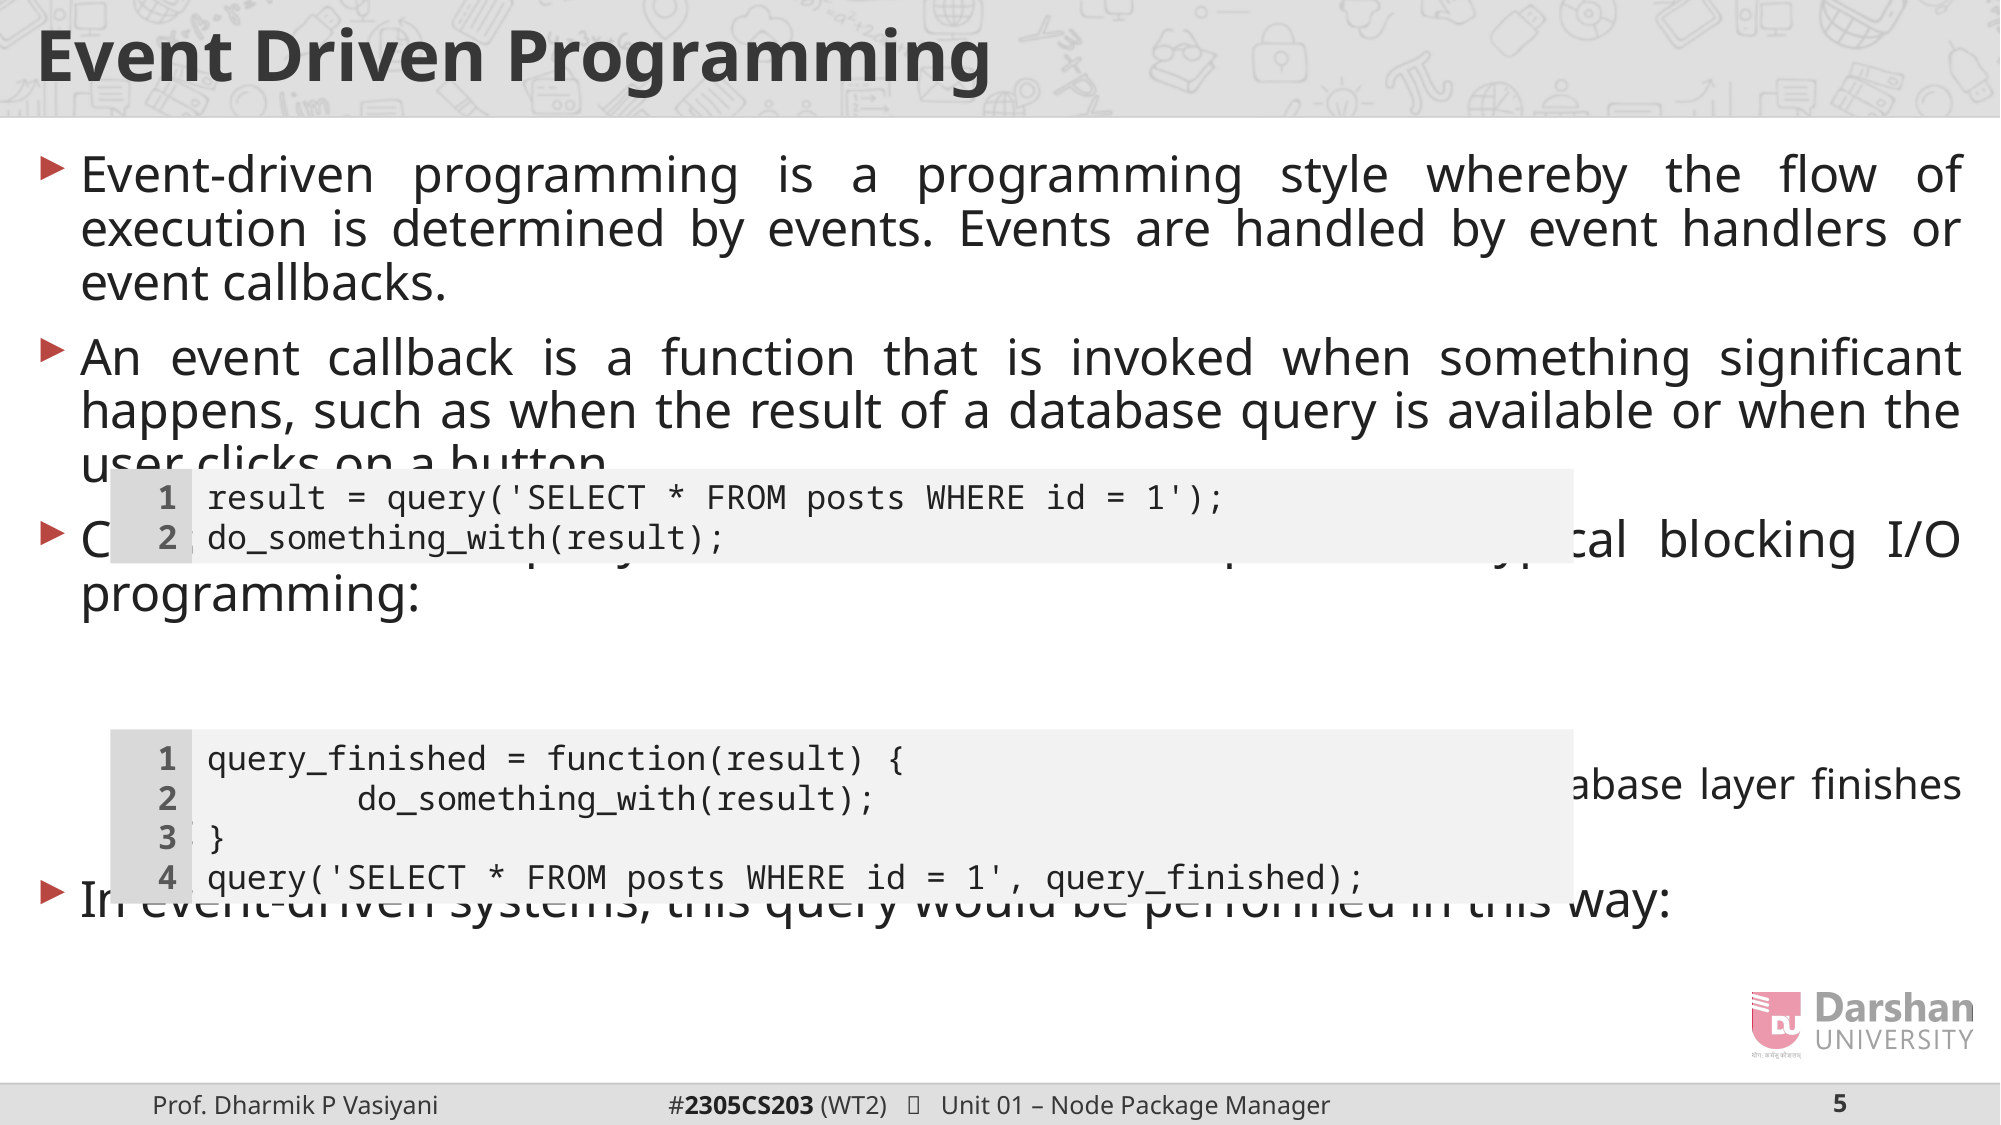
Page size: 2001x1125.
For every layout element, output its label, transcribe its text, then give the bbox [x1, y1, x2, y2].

list Event-driven programming is a programming style whereby the flow of execution is determined by events. Events are handled by event handlers or event callbacks. An event callback is a function that is invoked when something significant happens, such as when the result of a database query is available or when the user clicks on a button. Consider how a query to a database is completed in typical blocking I/O programming: This query requires that the current thread or process wait until the database layer finishes processing it. In event-driven systems, this query would be performed in this way: In this technique query will send query to database and will process other task until database finishes processing it and will call query_finished function when processing is done. [21, 141, 1979, 1059]
text_box result = query('SELECT * FROM posts WHERE id = 1'); do_something_with(result); [193, 468, 1574, 564]
title Event Driven Programming [0, 0, 2000, 117]
text_box 1 2 3 4 [110, 729, 193, 904]
text_box query_finished = function(result) { do_something_with(result); } query('SELECT * FROM posts WHERE id = 1', query_finished); [193, 729, 1574, 904]
text_box 1 2 [110, 468, 193, 564]
